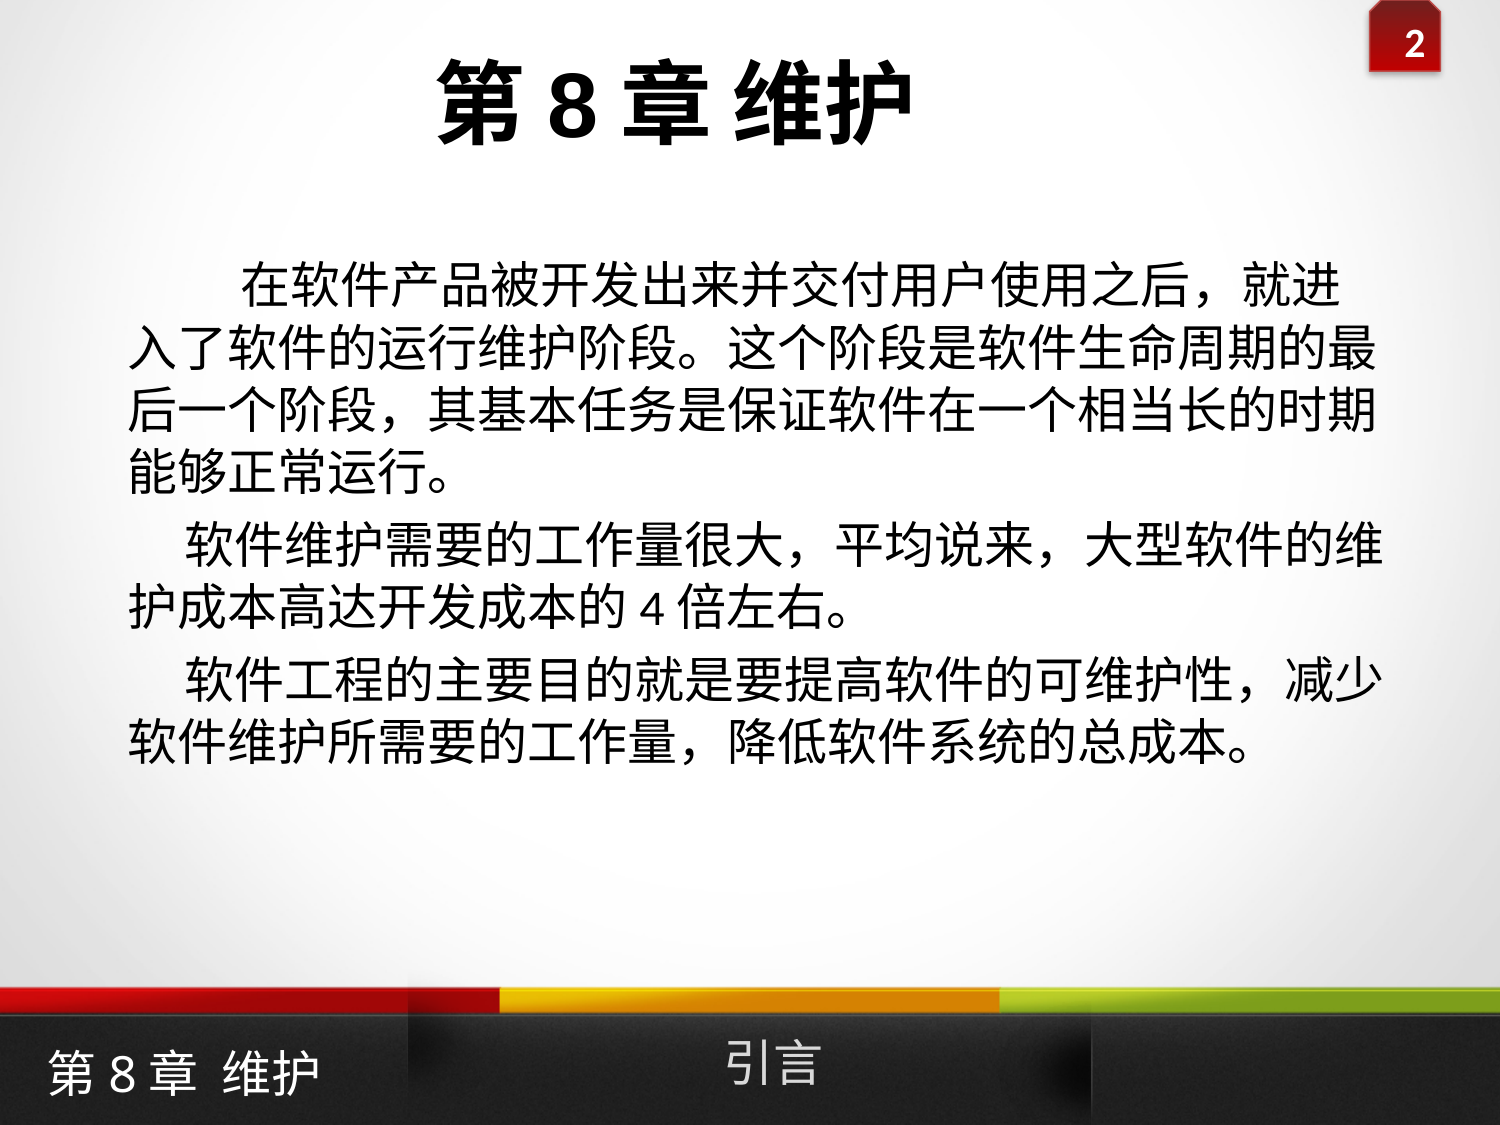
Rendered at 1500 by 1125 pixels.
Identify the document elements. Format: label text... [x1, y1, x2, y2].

title 第8章 维护 [0, 6, 1351, 195]
picture [0, 0, 1500, 1125]
text_box 引言 [466, 1022, 1081, 1101]
list 在软件产品被开发出来并交付用户使用之后，就进入了软件的运行维护阶段。这个阶段是软件生命周期的最后一个阶段，其基本任务是保证软件在一个相当长的时期能够正常运行。 软件维护需要的工作量很大，平均说来，大型软件的维护成本高达开发成本的4倍左右。 软件工程的主要目的就是要提高软件的可维护性，减少软件维护所需要的工作量，降低软件系统的总成本。 [111, 243, 1400, 845]
